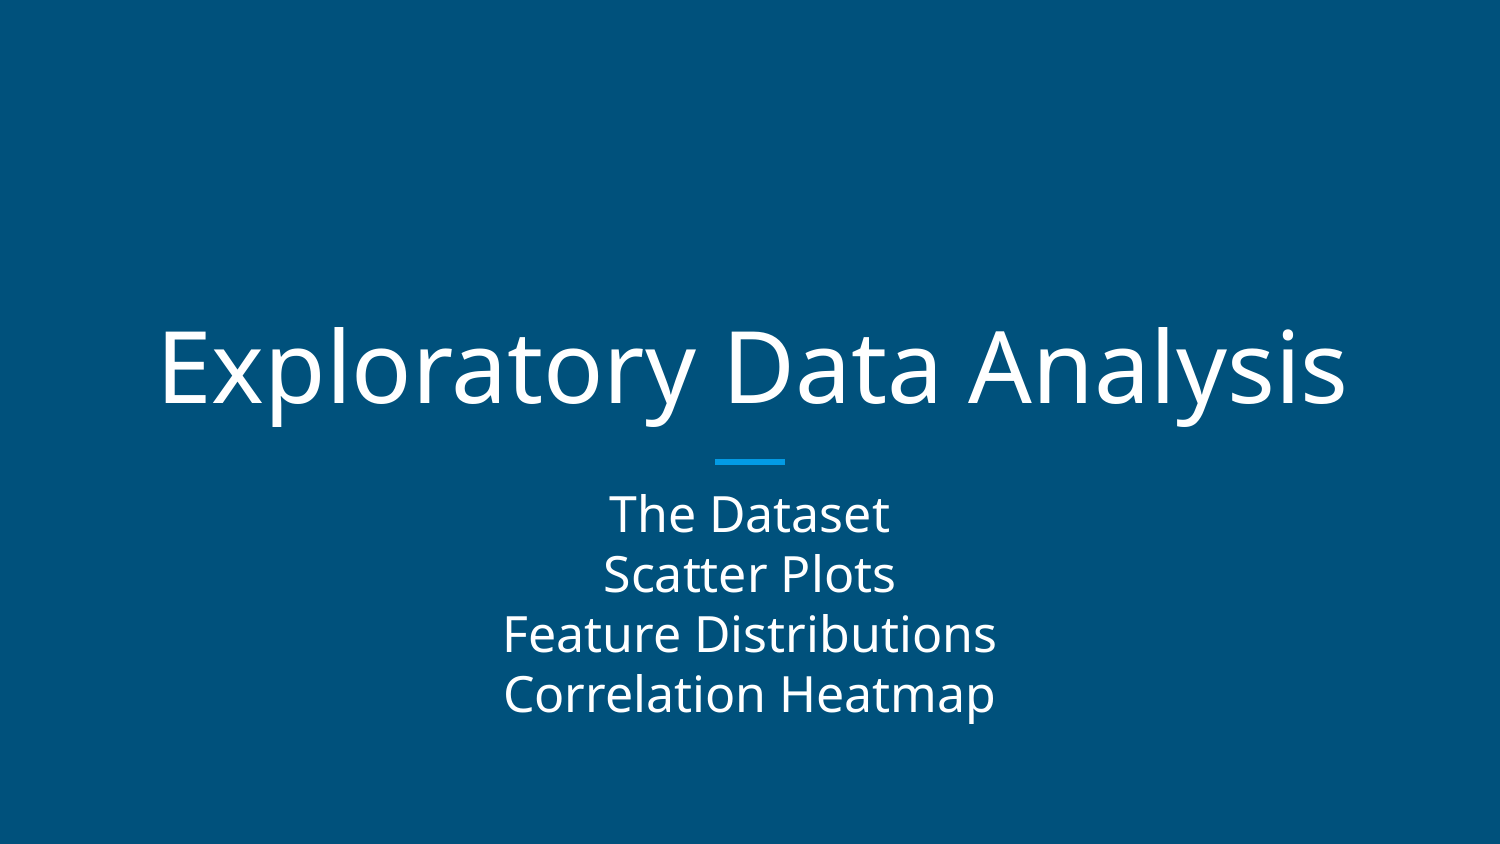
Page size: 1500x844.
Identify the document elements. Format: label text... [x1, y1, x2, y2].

text_box The Dataset Scatter Plots Feature Distributions Correlation Heatmap [487, 467, 1013, 809]
title Exploratory Data Analysis [78, 289, 1428, 439]
